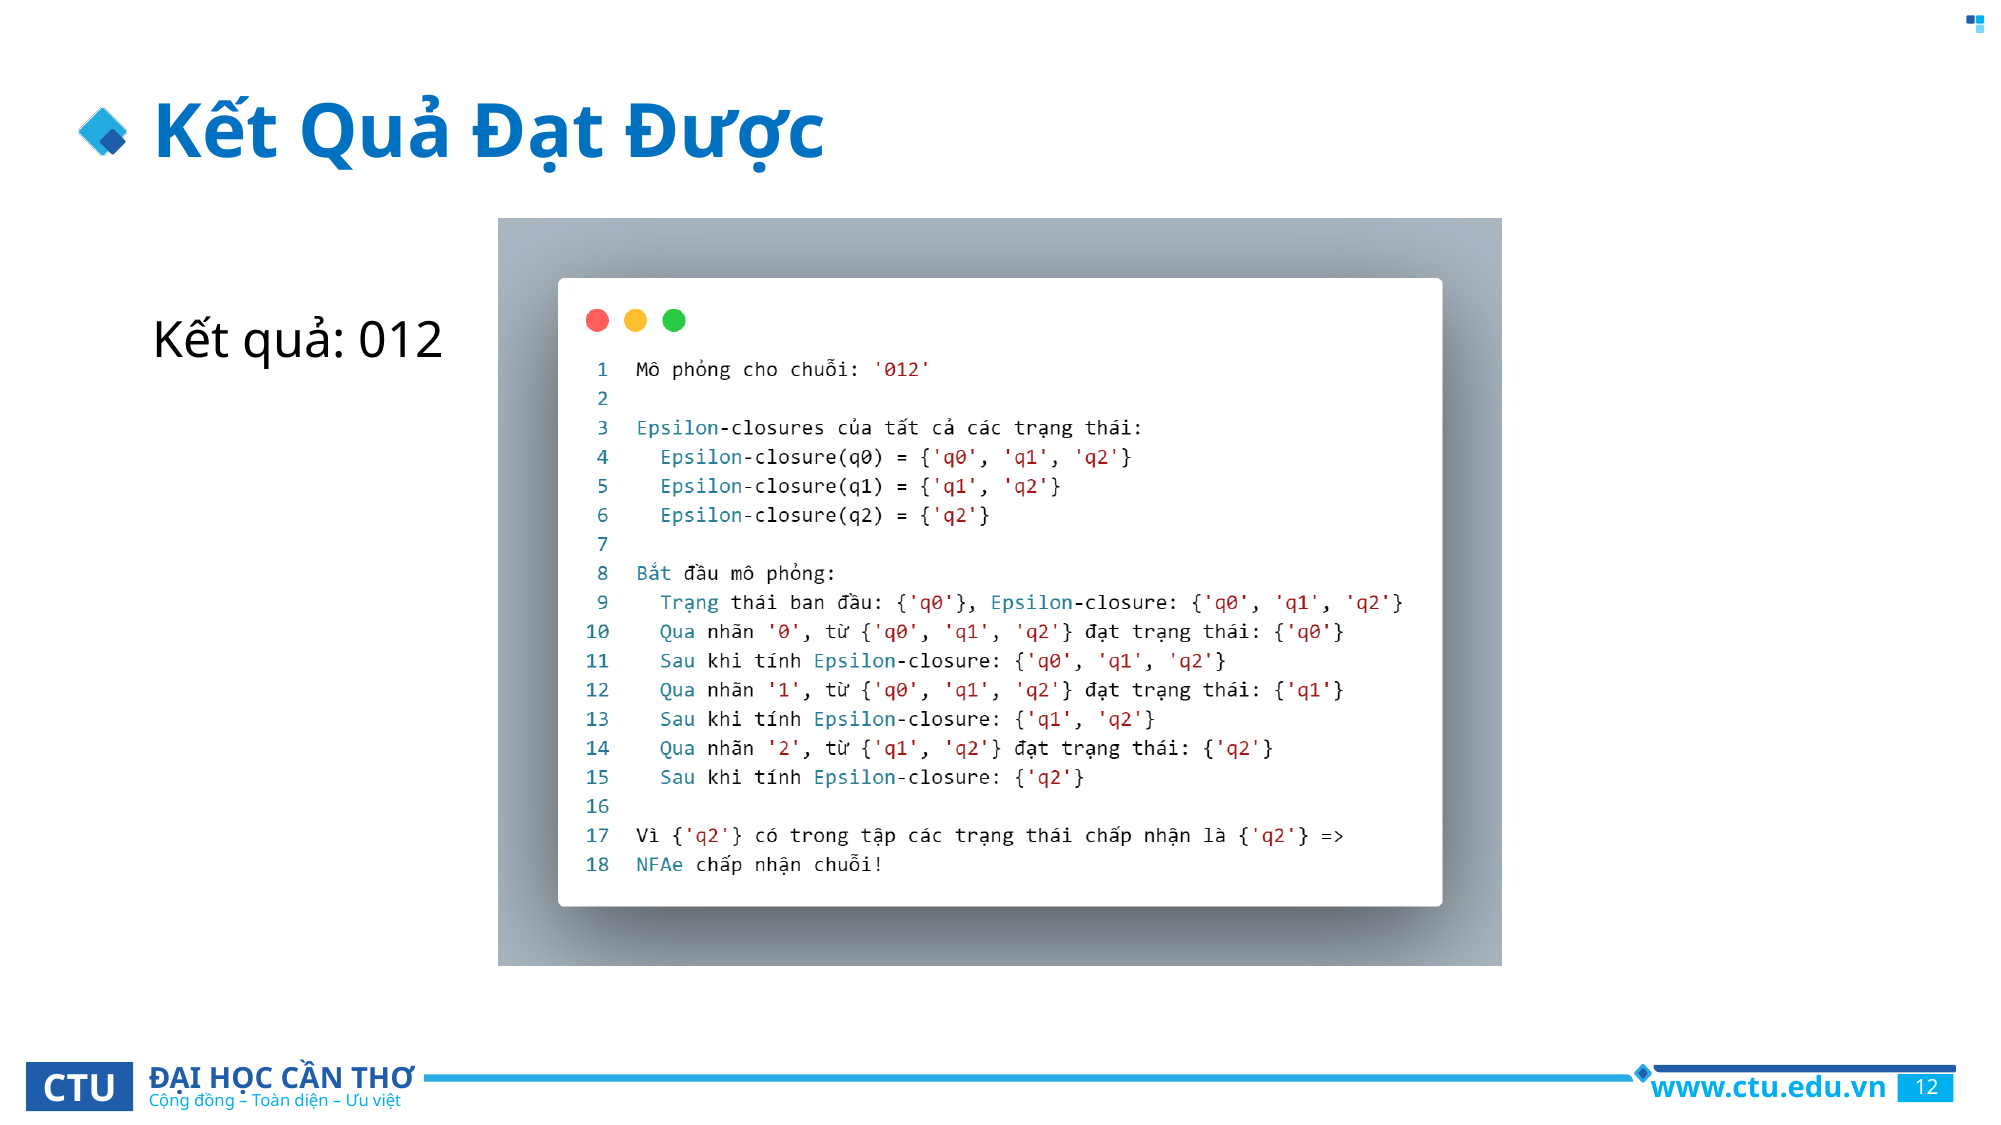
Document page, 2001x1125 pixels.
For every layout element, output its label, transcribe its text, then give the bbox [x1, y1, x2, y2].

title Kết Quả Đạt Được [137, 24, 1863, 243]
picture [498, 218, 1502, 967]
picture [78, 107, 127, 156]
list Kết quả: 012 [137, 299, 1863, 1014]
